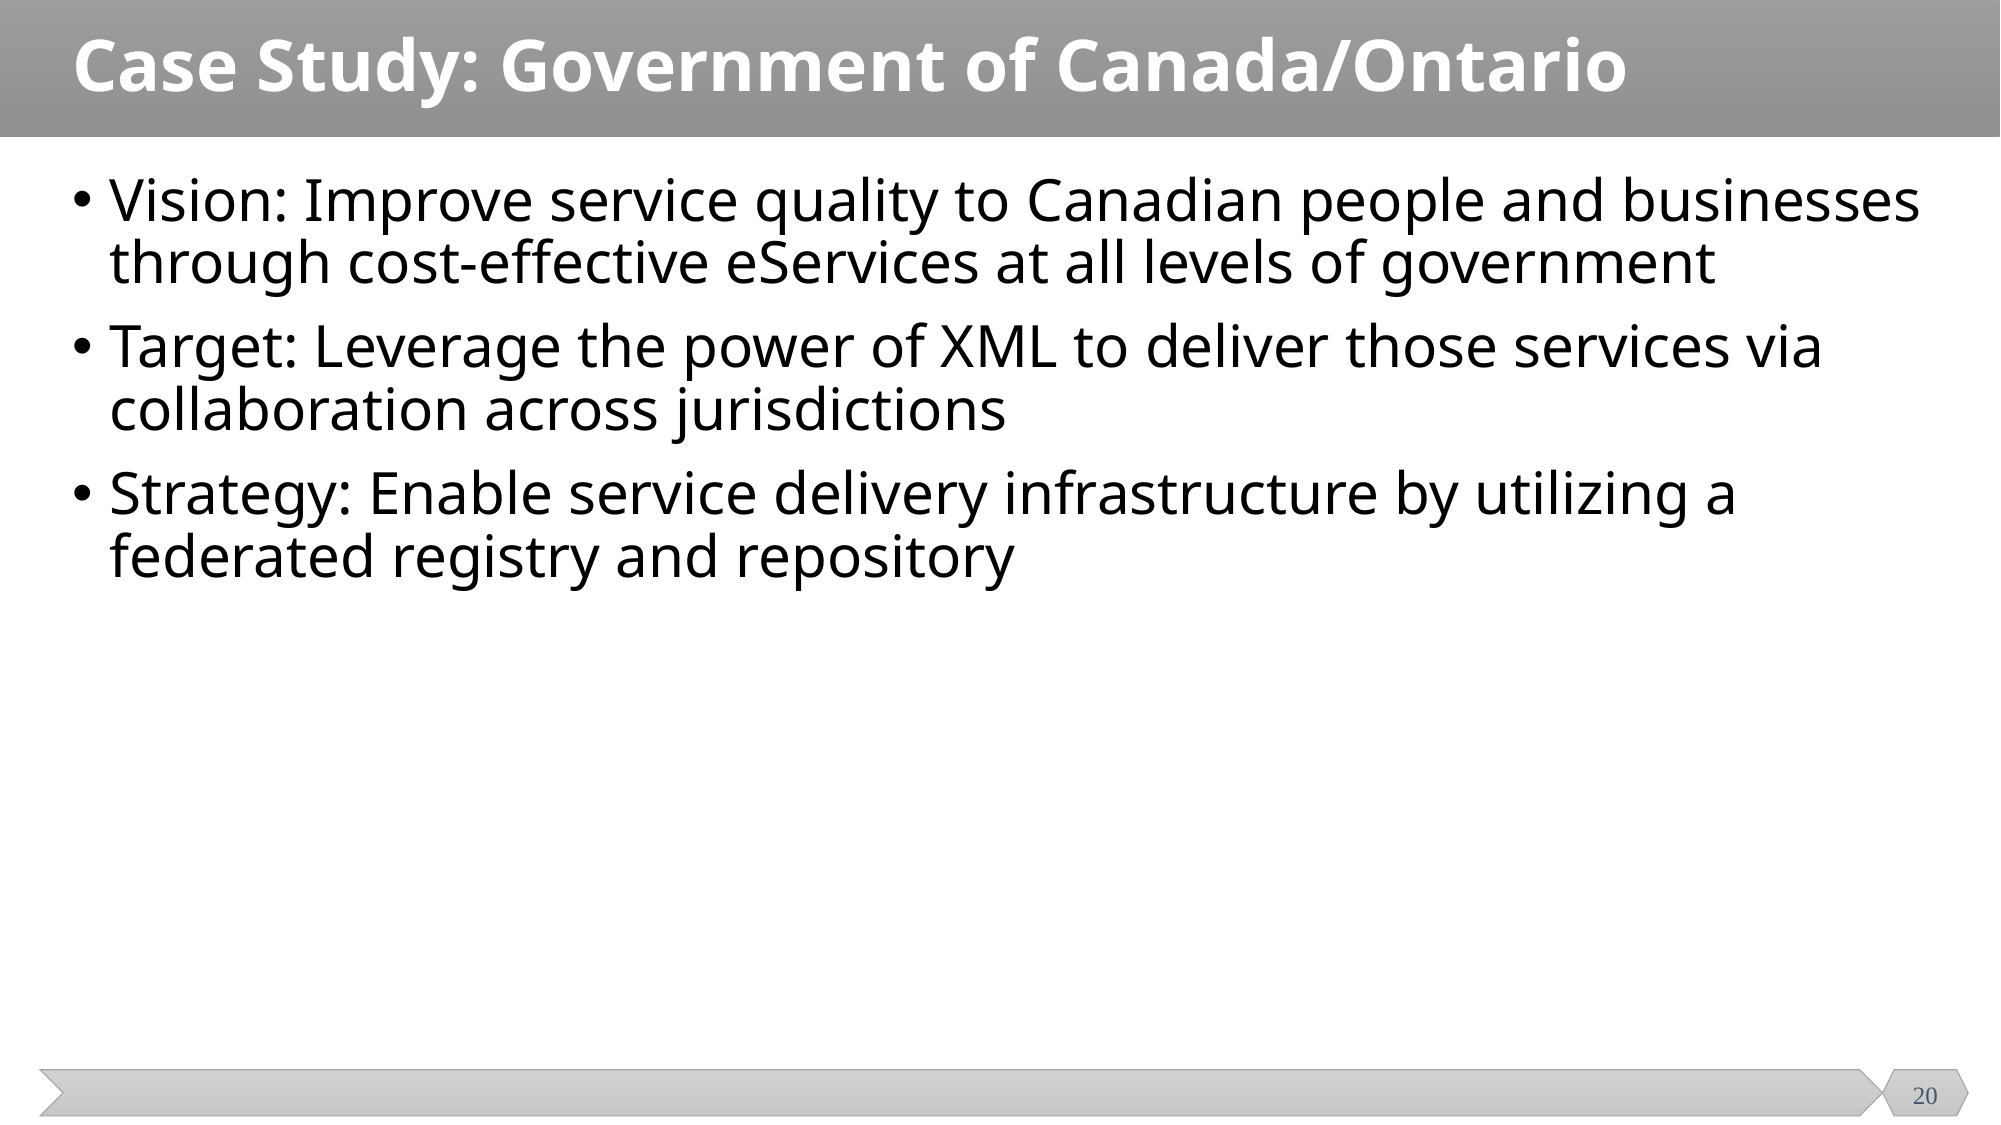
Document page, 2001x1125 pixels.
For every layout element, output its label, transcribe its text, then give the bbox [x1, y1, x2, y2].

list Vision: Improve service quality to Canadian people and businesses through cost-effective eServices at all levels of government Target: Leverage the power of XML to deliver those services via collaboration across jurisdictions Strategy: Enable service delivery infrastructure by utilizing a federated registry and repository [56, 163, 1969, 1061]
slide_number 20 [1882, 1065, 1969, 1125]
title Case Study: Government of Canada/Ontario [56, 0, 1969, 137]
